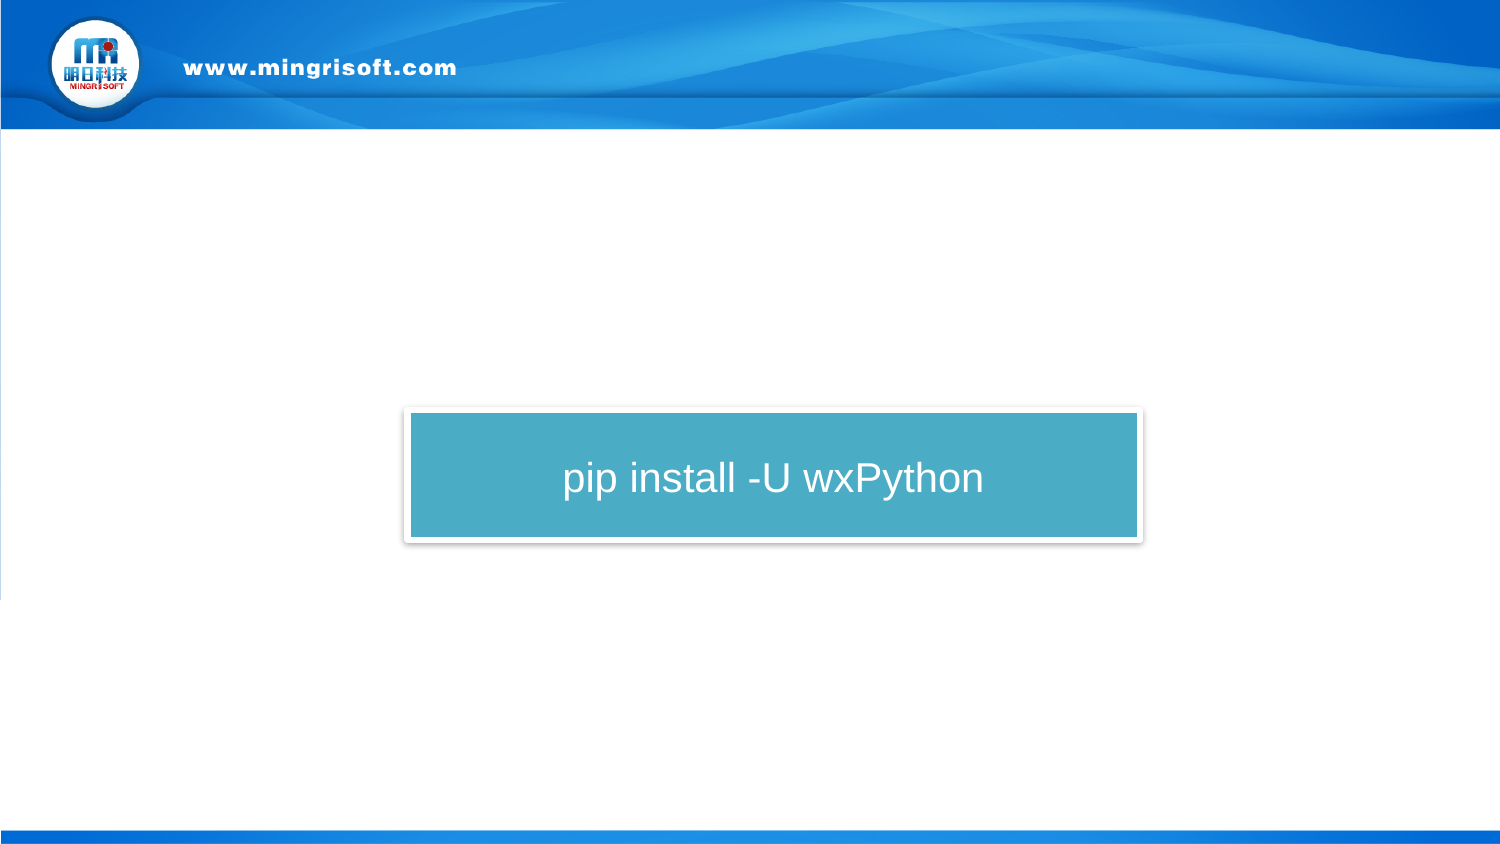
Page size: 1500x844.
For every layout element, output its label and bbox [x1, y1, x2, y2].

text_box [407, 409, 1140, 541]
picture [0, 0, 1500, 844]
